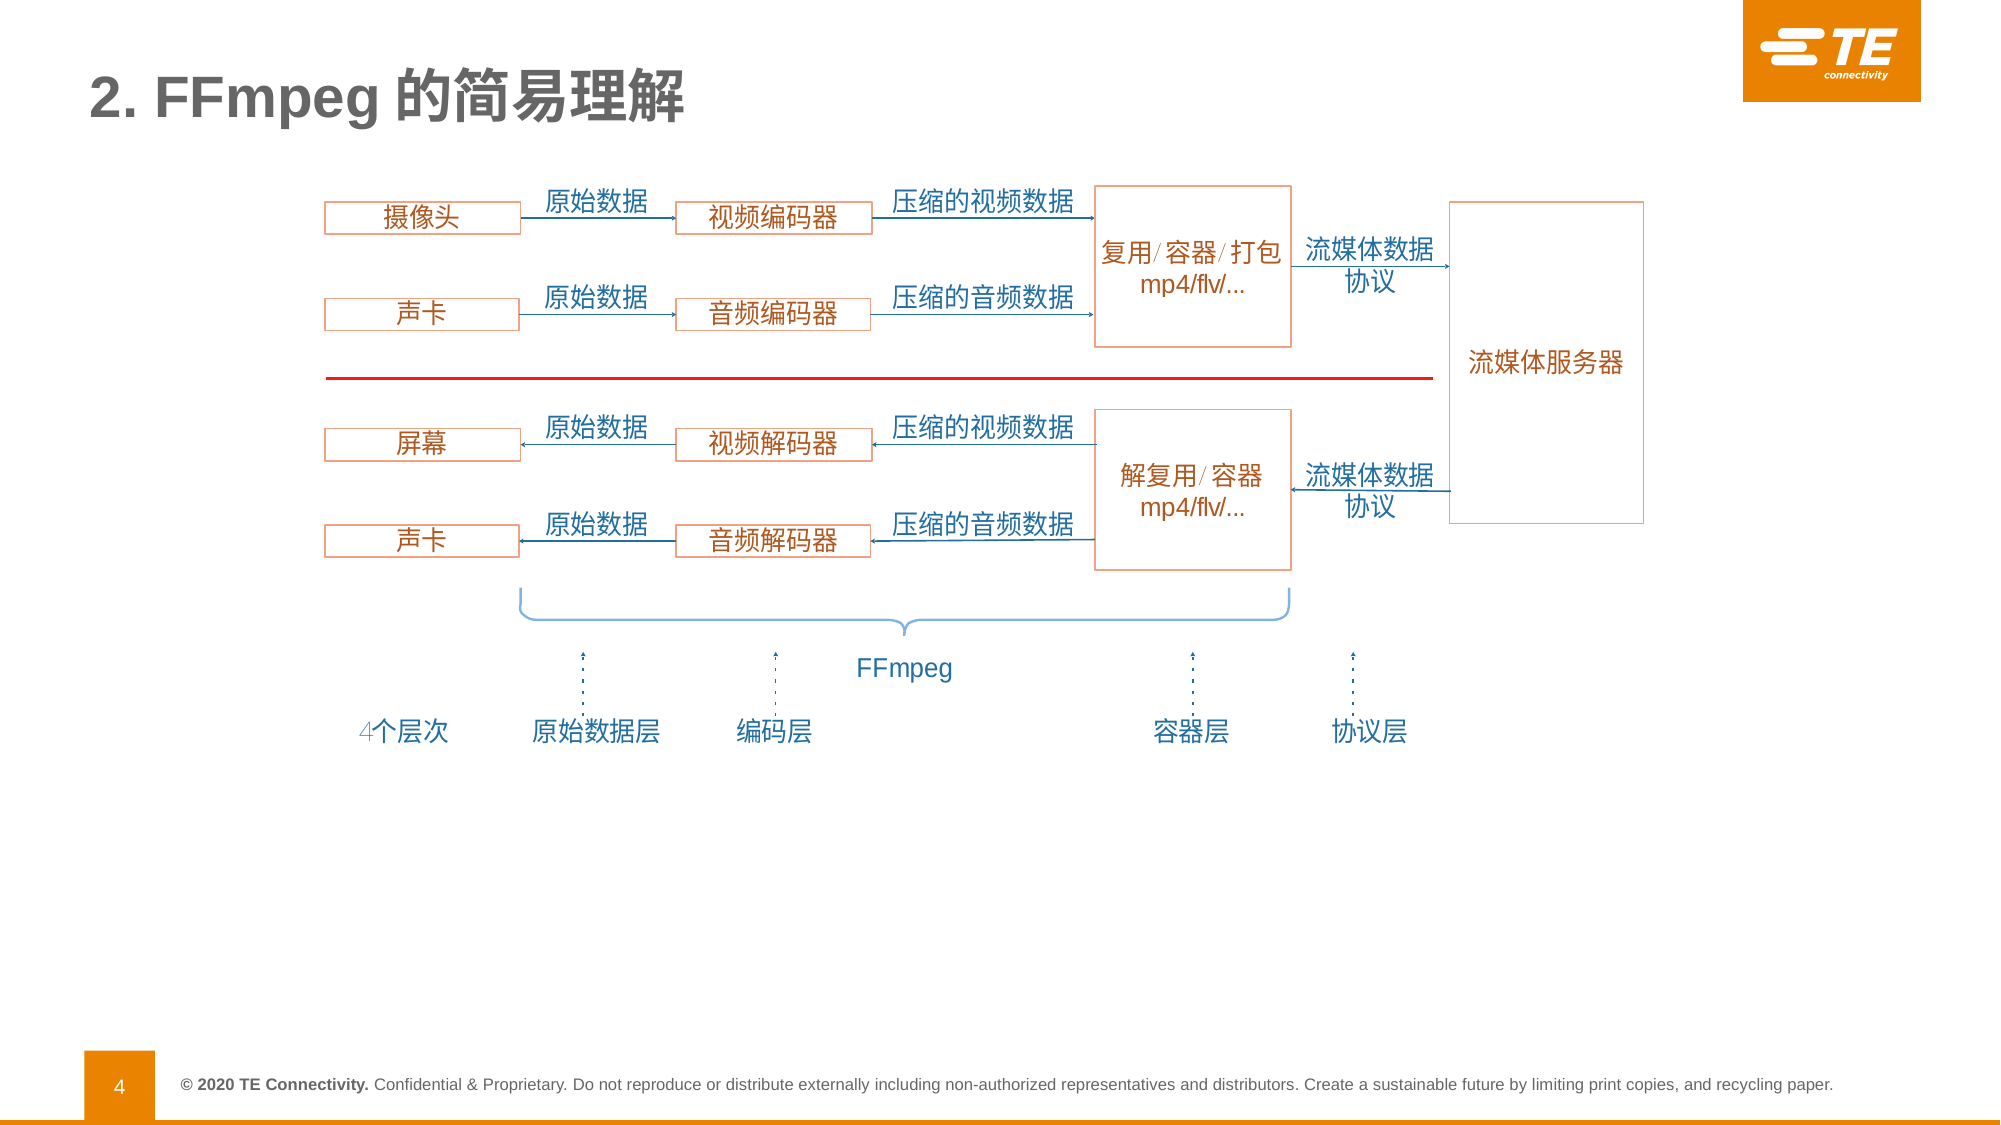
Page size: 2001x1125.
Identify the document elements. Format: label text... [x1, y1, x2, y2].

title 2. FFmpeg的简易理解 [89, 59, 1703, 135]
picture [319, 182, 1647, 747]
picture [1743, 0, 1921, 102]
slide_number 4 [84, 1050, 155, 1121]
